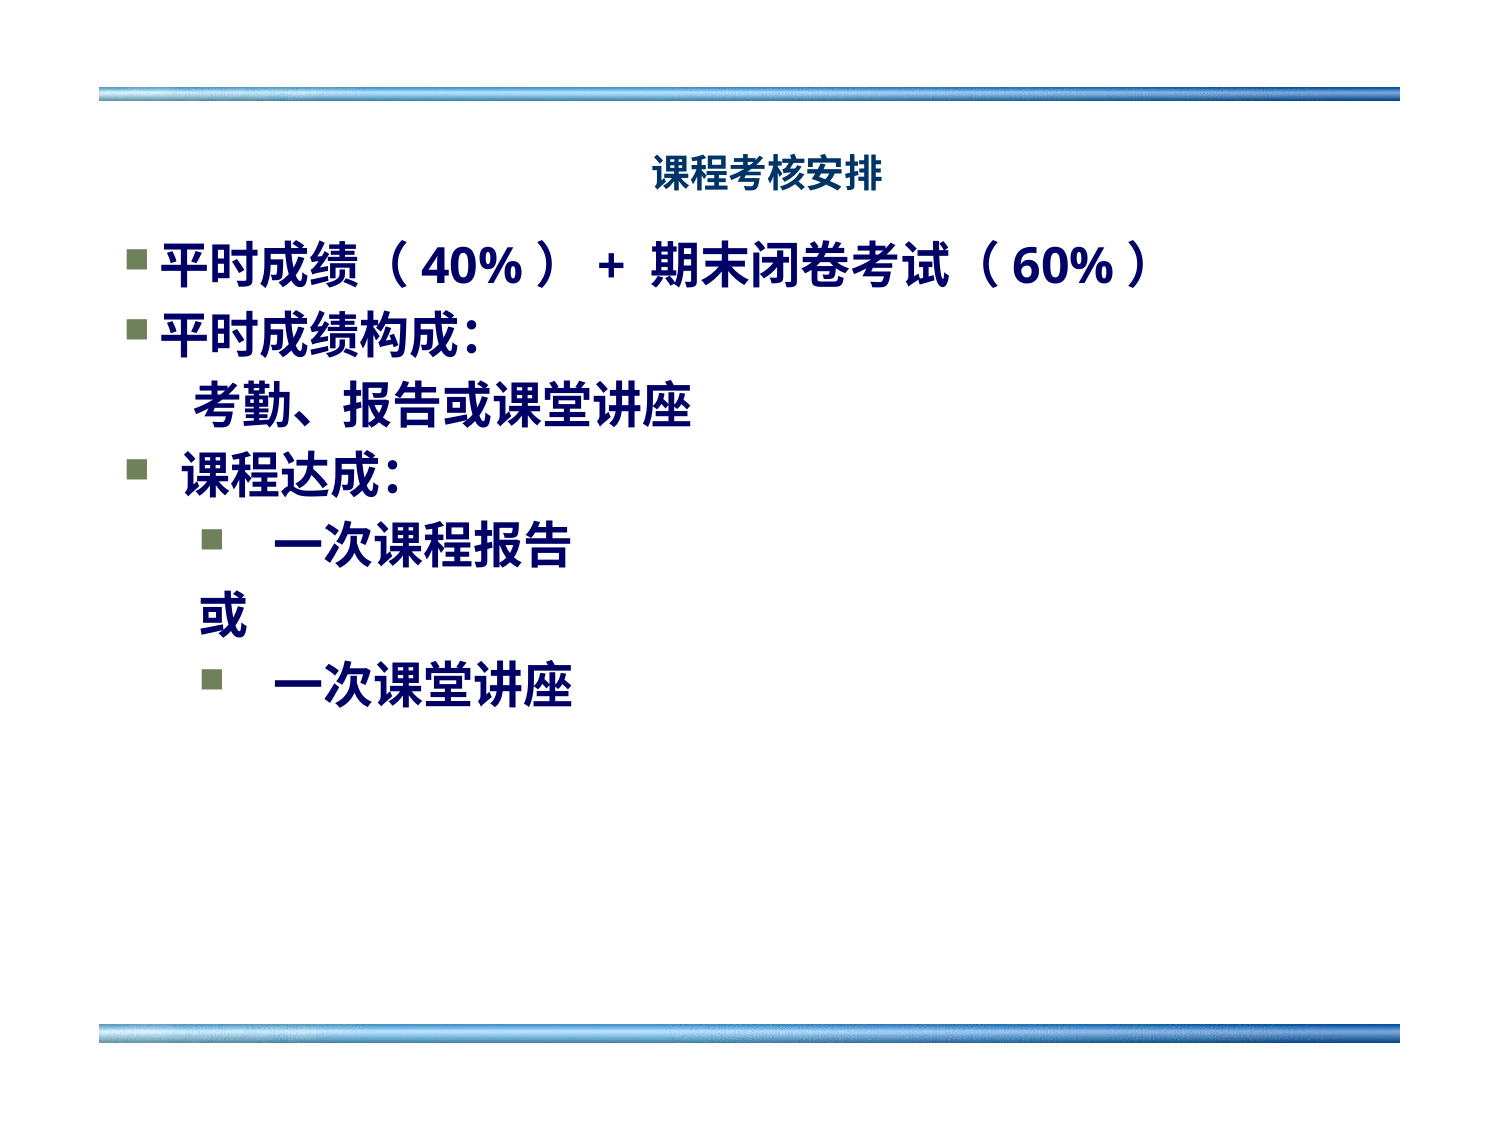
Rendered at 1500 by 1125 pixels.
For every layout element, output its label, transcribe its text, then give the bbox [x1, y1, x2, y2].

picture [99, 1024, 1401, 1043]
text_box 平时成绩（40%）+ 期末闭卷考试（60%） 平时成绩构成： 考勤、报告或课堂讲座 课程达成： 一次课程报告 或 一次课堂讲座 [109, 226, 1388, 1013]
picture [99, 87, 1401, 101]
text_box 课程考核安排 [242, 110, 1293, 222]
